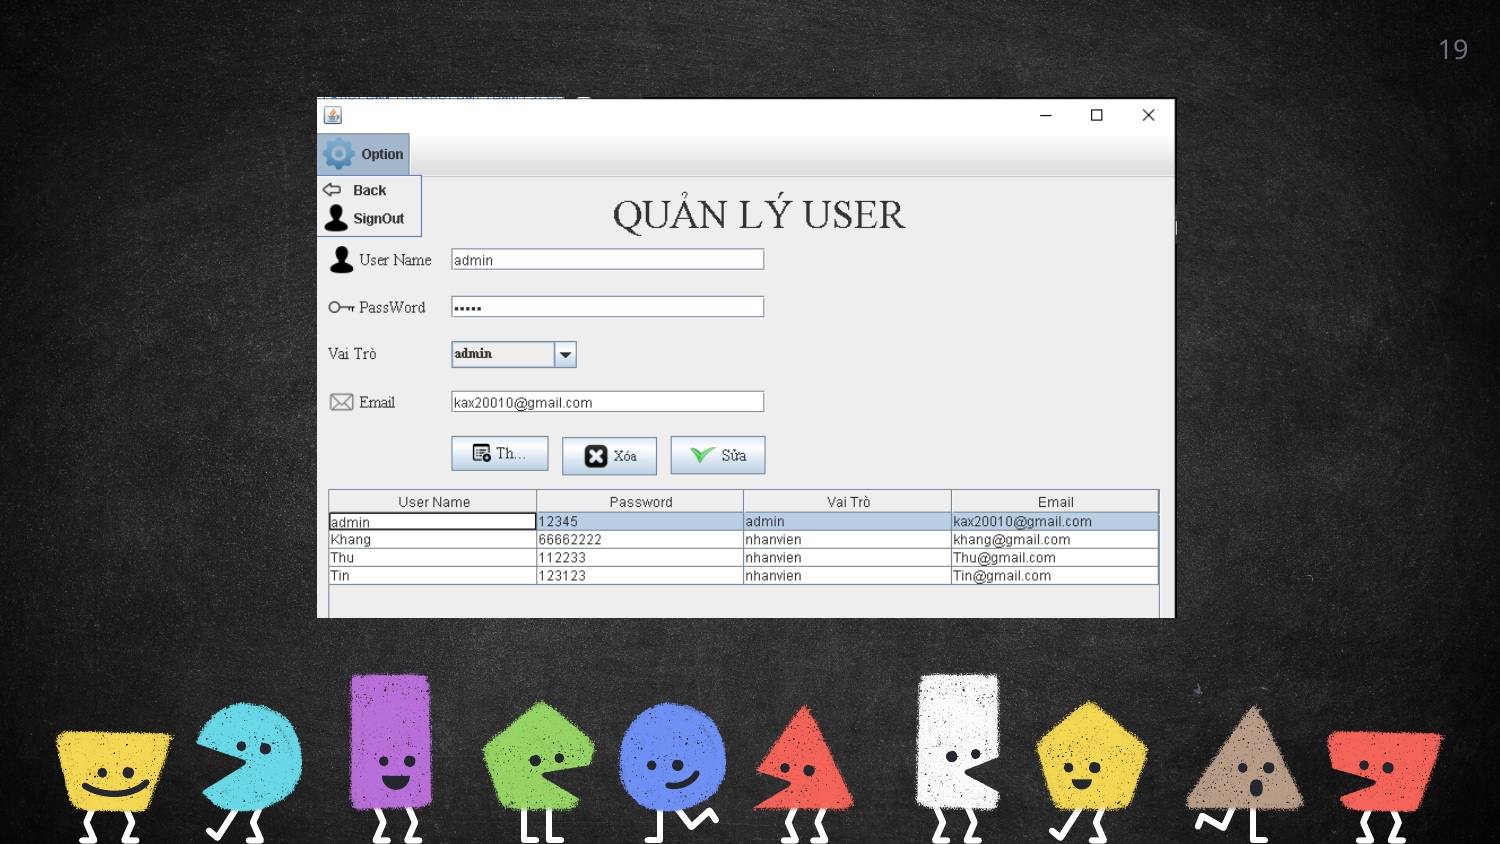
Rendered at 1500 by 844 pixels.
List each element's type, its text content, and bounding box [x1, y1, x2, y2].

slide_number 19 [1378, 32, 1469, 98]
picture [0, 0, 1500, 844]
